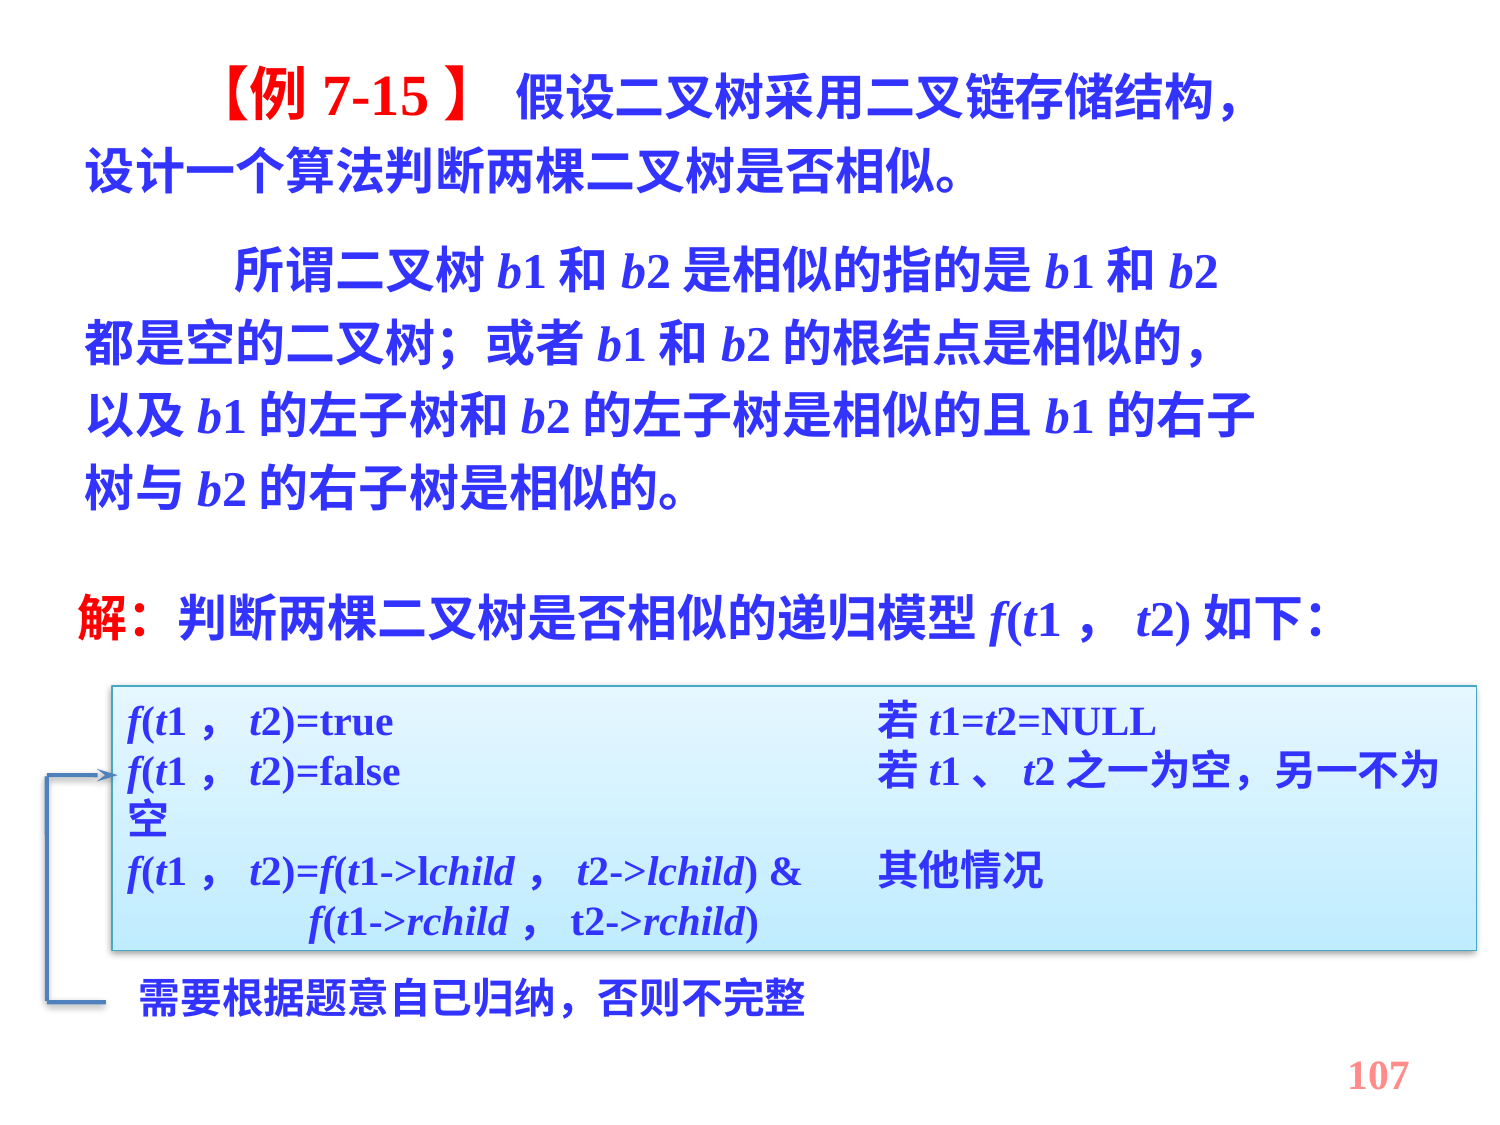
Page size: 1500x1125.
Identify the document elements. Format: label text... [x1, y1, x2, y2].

text_box 需要根据题意自已归纳，否则不完整 [123, 964, 1069, 1030]
text_box f(t1，t2)=true 若t1=t2=NULL f(t1，t2)=false 若t1、t2之一为空，另一不为空 f(t1，t2)=f(t1->lchild，t2->lchild) & 其他情况 f(t1->rchild，t2->rchild) [111, 685, 1477, 951]
text_box [46, 1000, 106, 1005]
text_box 解：判断两棵二叉树是否相似的递归模型f(t1，t2)如下： [62, 579, 1450, 655]
slide_number 107 [1074, 1042, 1425, 1103]
text_box 【例7-15】 假设二叉树采用二叉链存储结构，设计一个算法判断两棵二叉树是否相似。 所谓二叉树b1和b2是相似的指的是b1和b2都是空的二叉树；或者b1和b2的根结点是相似的，以及b1的左子树和b2的左子树是相似的且b1的右子树与b2的右子树是相似的。 [70, 46, 1294, 525]
text_box [46, 773, 98, 778]
text_box [96, 768, 118, 782]
text_box [44, 776, 49, 1001]
